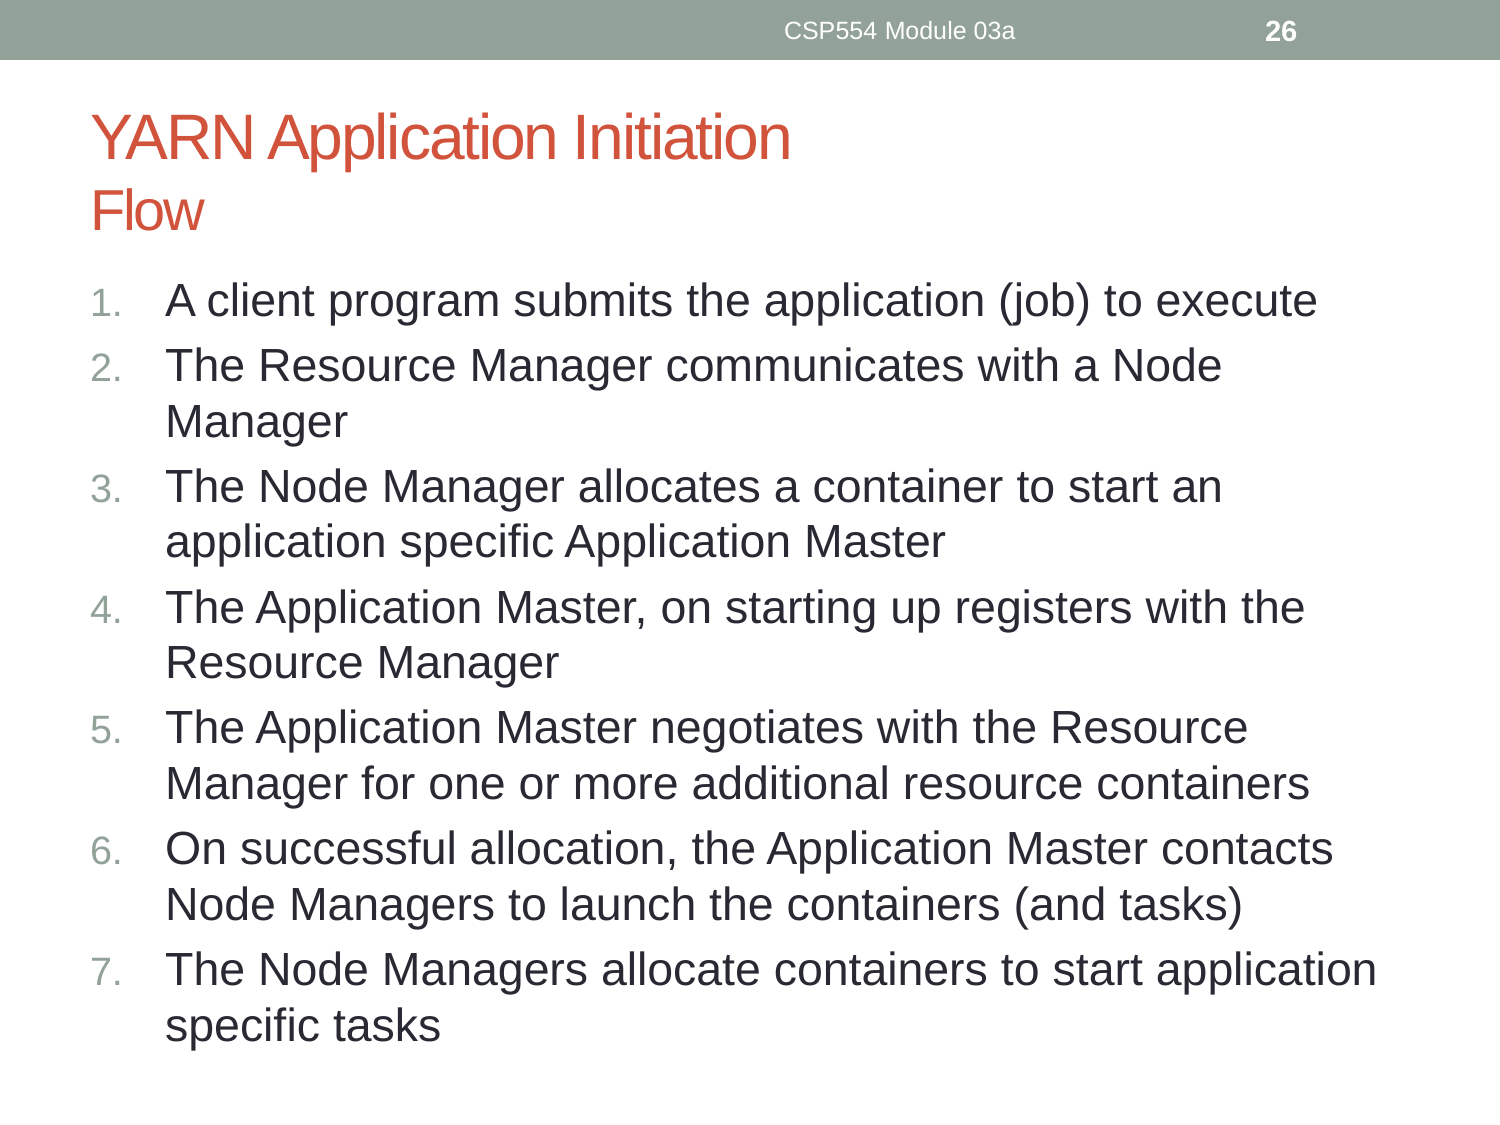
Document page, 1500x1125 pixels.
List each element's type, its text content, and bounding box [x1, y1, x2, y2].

title YARN Application Initiation Flow [75, 87, 1425, 250]
slide_number 26 [1250, 3, 1425, 57]
list A client program submits the application (job) to execute The Resource Manager communicates with a Node Manager The Node Manager allocates a container to start an application specific Application Master The Application Master, on starting up registers with the Resource Manager The Application Master negotiates with the Resource Manager for one or more additional resource containers On successful allocation, the Application Master contacts Node Managers to launch the containers (and tasks) The Node Managers allocate containers to start application specific tasks [75, 262, 1425, 1063]
footer CSP554 Module 03a [562, 3, 1238, 57]
